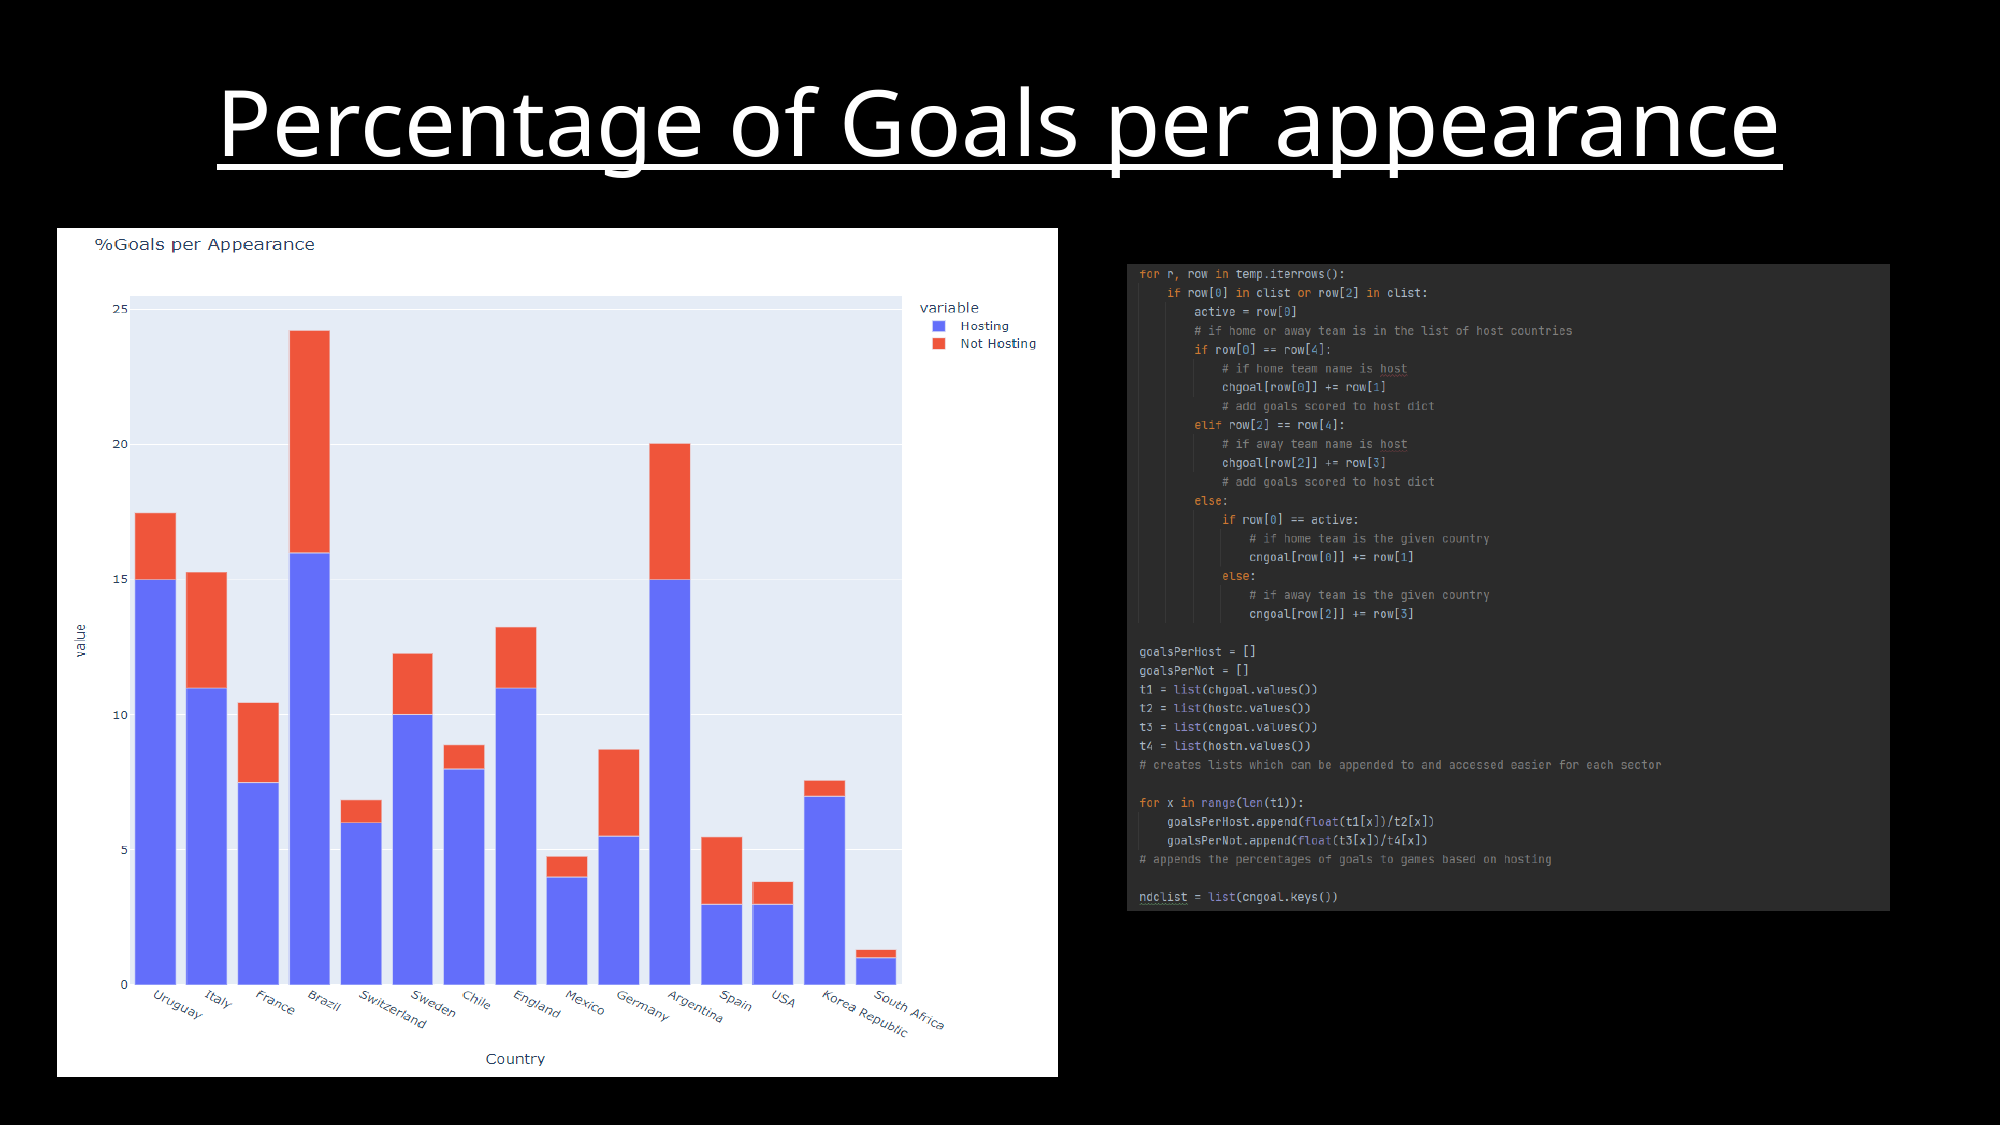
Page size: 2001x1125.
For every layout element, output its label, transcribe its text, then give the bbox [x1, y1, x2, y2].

picture [1127, 264, 1890, 911]
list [57, 228, 1058, 1077]
title Percentage of Goals per appearance [137, 59, 1863, 195]
